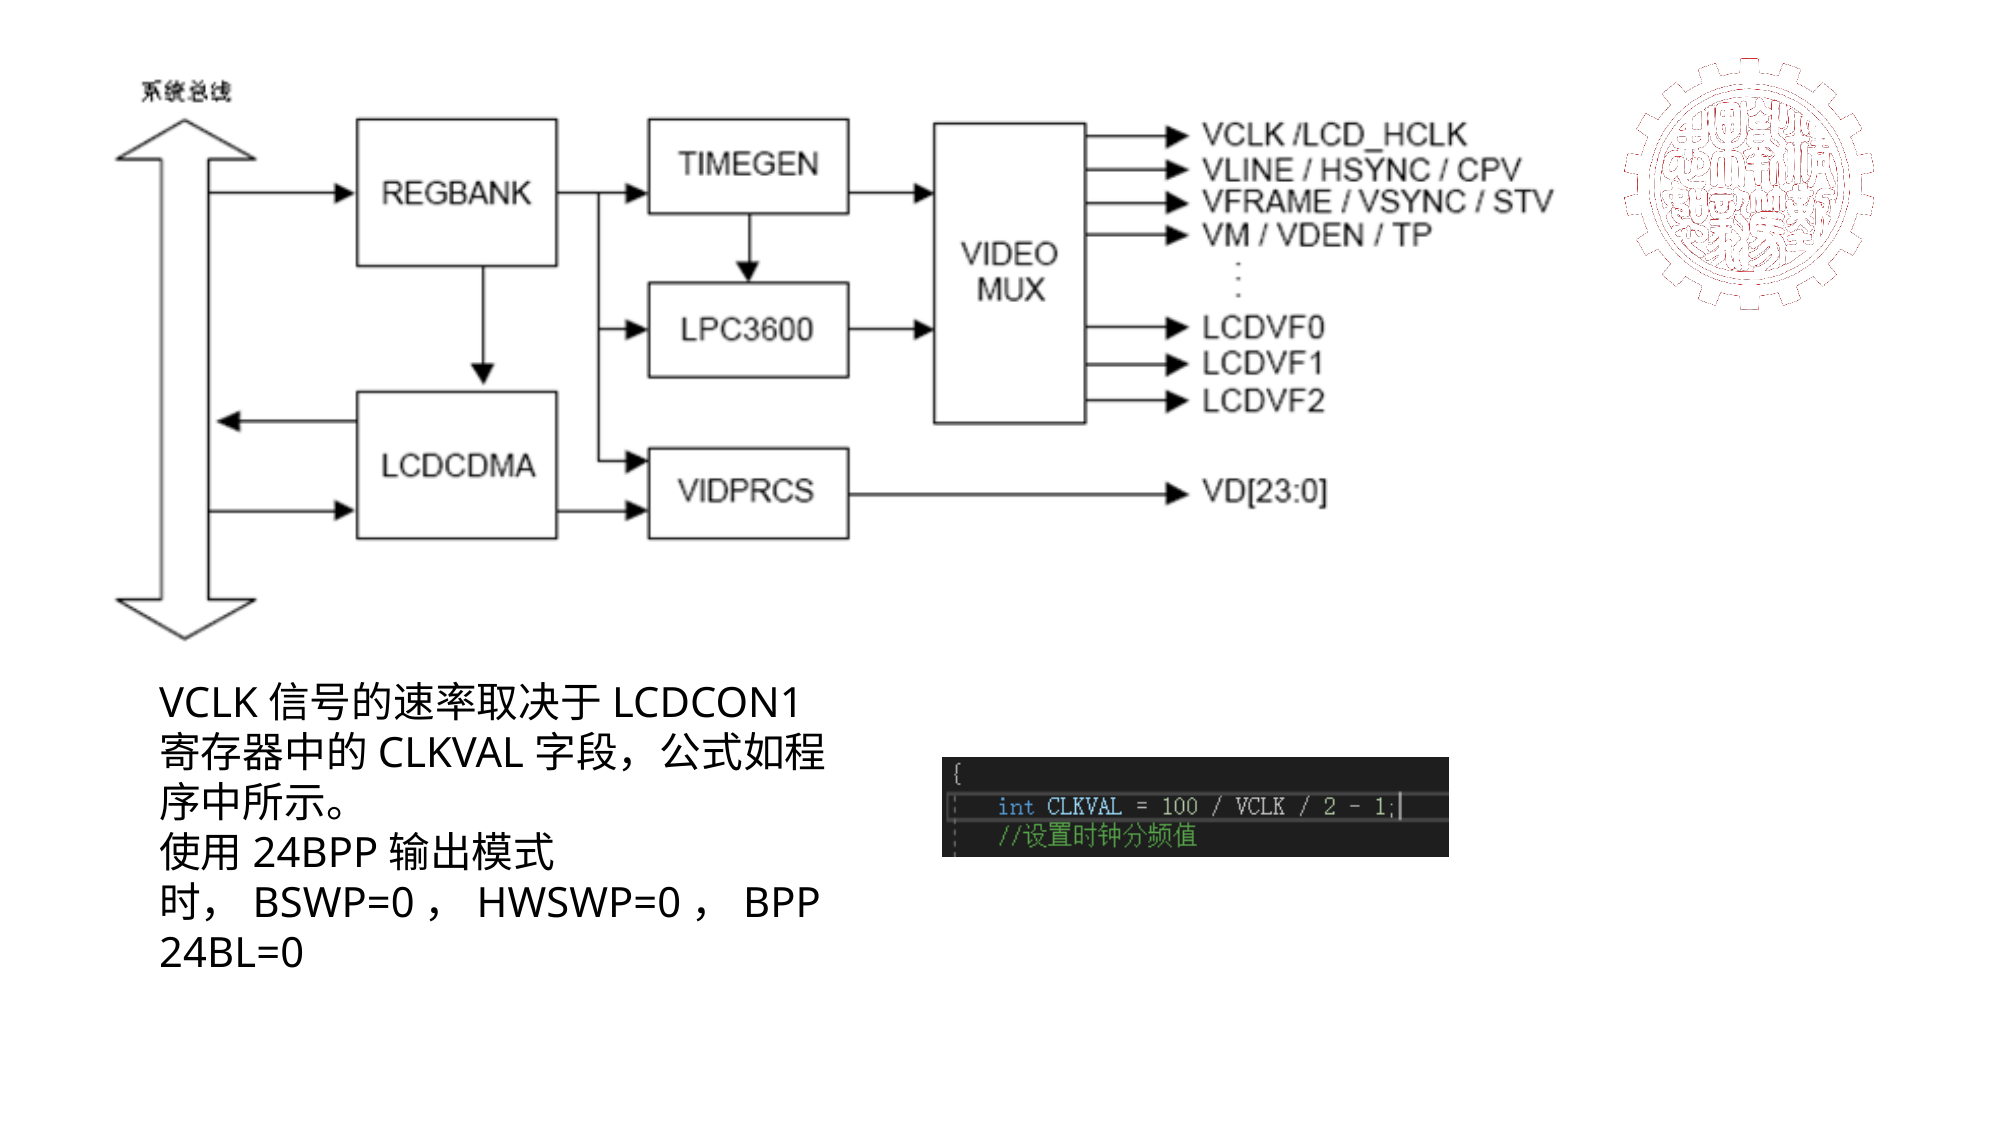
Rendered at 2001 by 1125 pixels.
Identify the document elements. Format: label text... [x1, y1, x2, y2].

picture [84, 58, 1580, 668]
picture [1624, 58, 1874, 310]
text_box VCLK信号的速率取决于LCDCON1寄存器中的CLKVAL字段，公式如程序中所示。 使用24BPP输出模式时，BSWP=0，HWSWP=0，BPP24BL=0 [144, 668, 846, 947]
picture [942, 757, 1449, 858]
